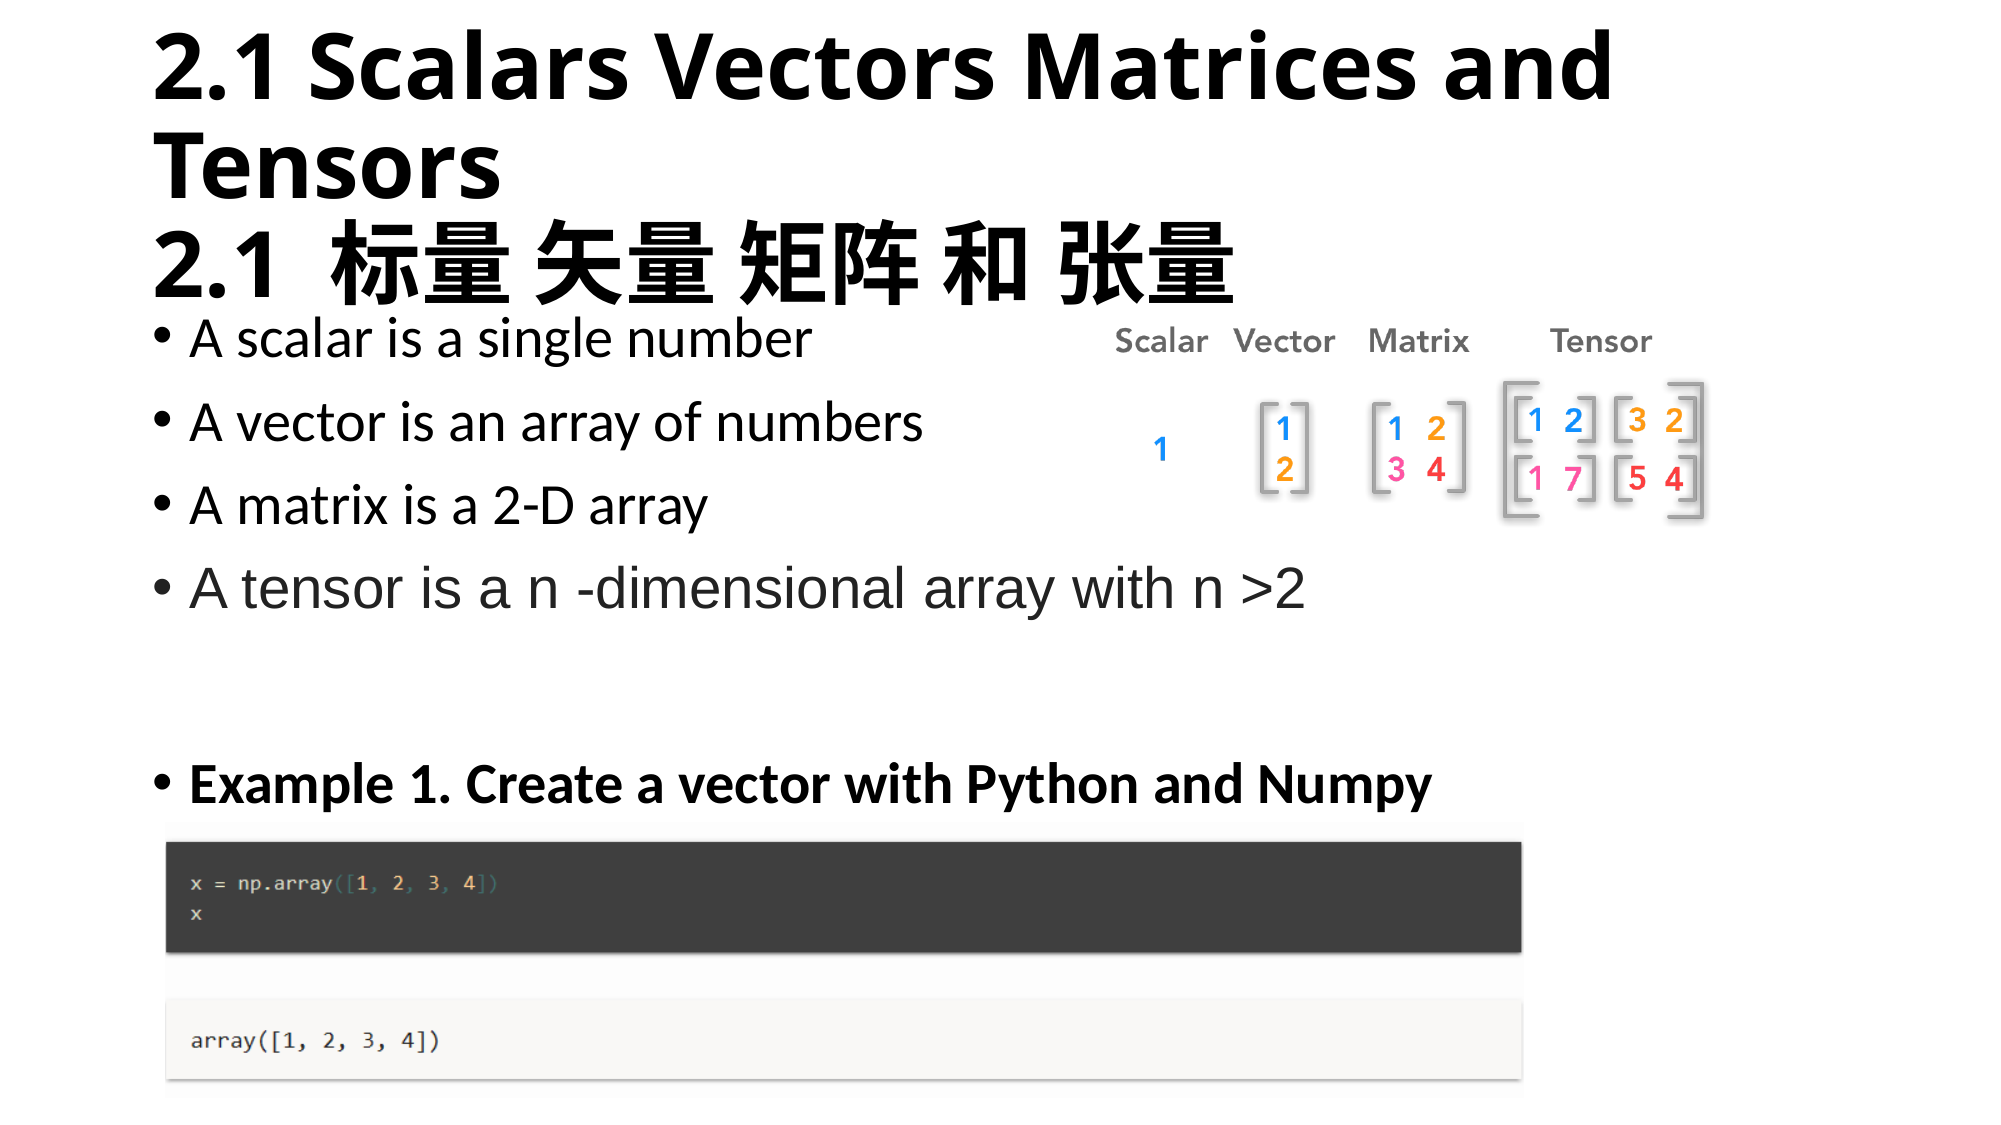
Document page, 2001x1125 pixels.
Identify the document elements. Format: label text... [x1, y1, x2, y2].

title 2.1 Scalars Vectors Matrices and Tensors 2.1 标量 矢量 矩阵 和 张量 [137, 59, 1863, 278]
picture [1087, 309, 1713, 531]
picture [165, 822, 1524, 1098]
list A scalar is a single number A vector is an array of numbers A matrix is a 2-D array A tensor is a n -dimensional array with n >2 Example 1. Create a vector with Python and Numpy [137, 299, 1863, 1014]
